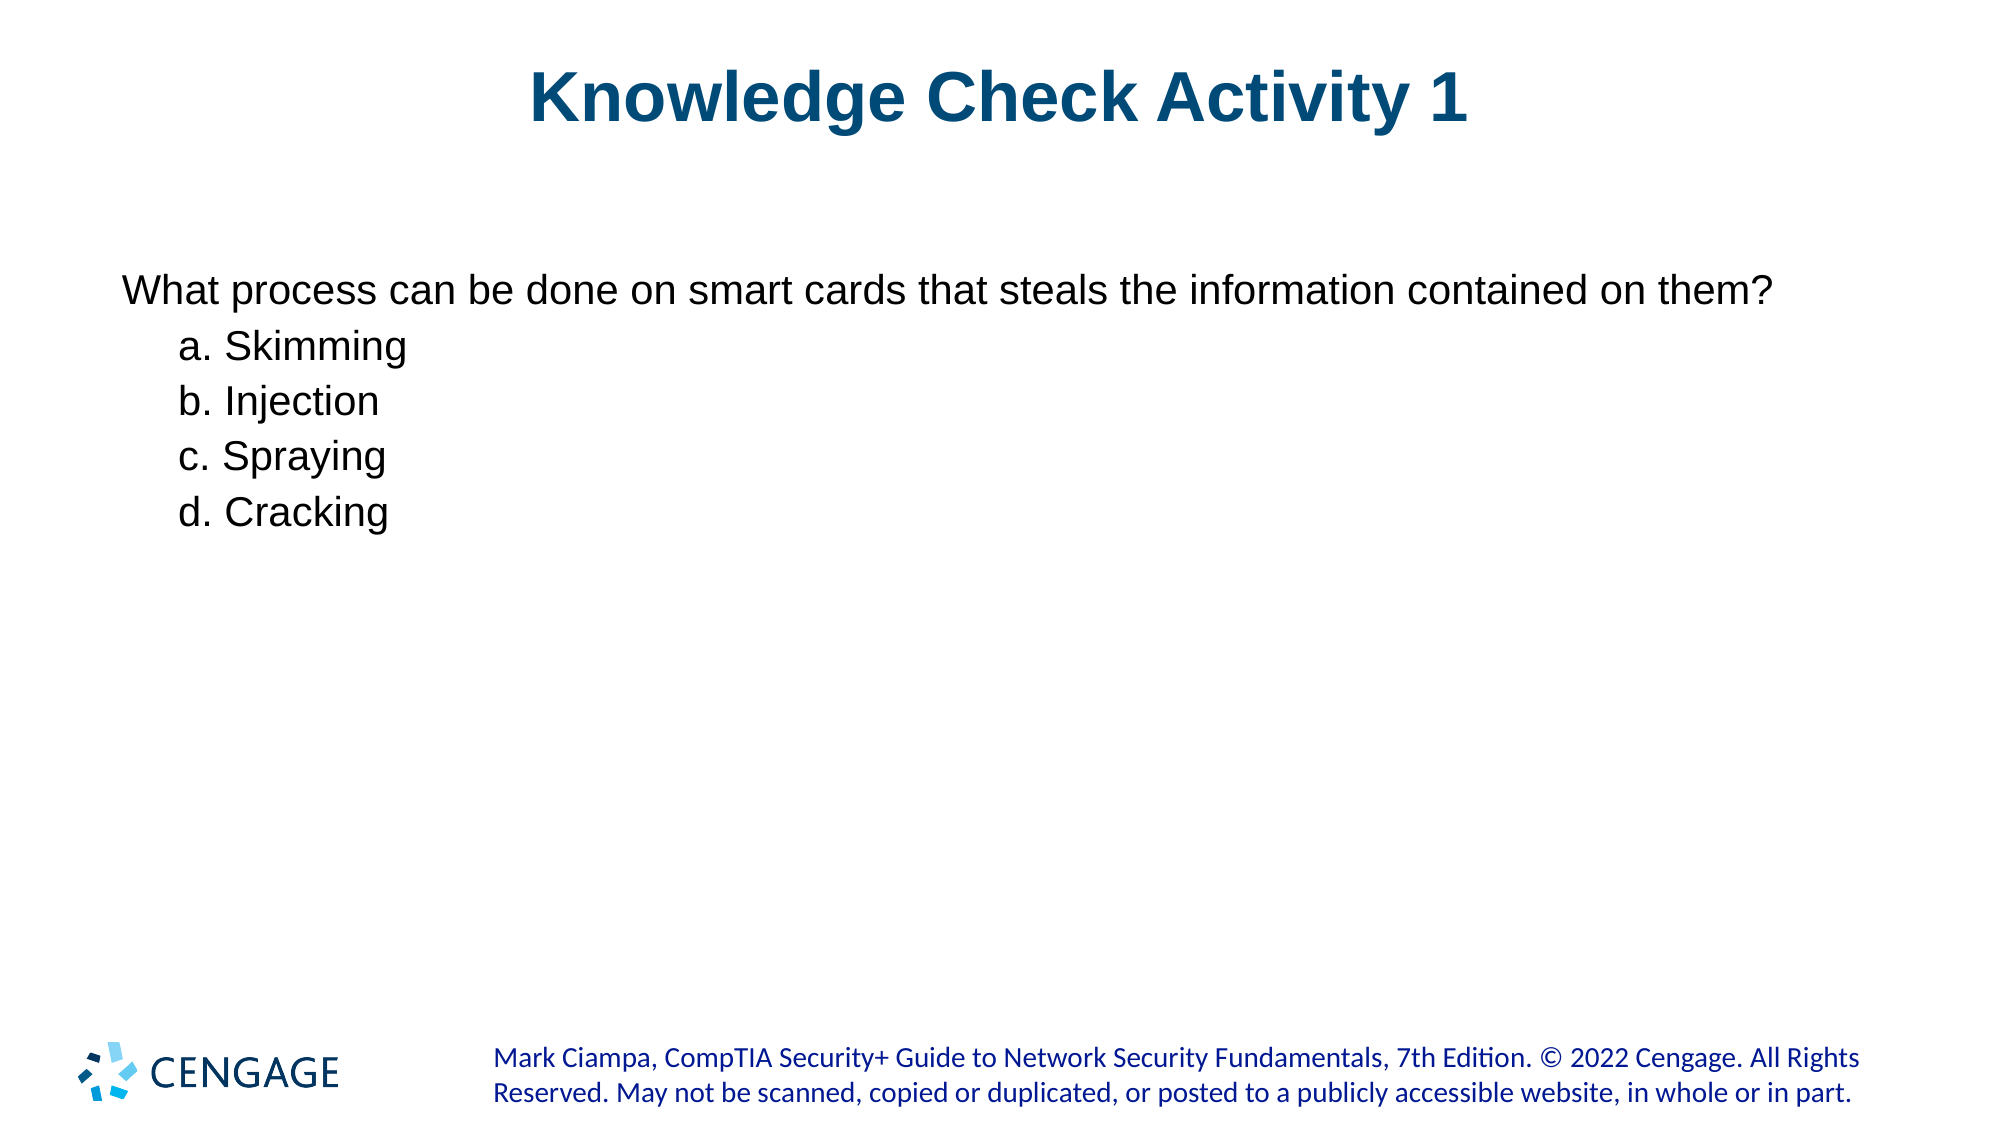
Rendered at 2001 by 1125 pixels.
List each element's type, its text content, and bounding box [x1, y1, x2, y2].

list What process can be done on smart cards that steals the information contained on them? a. Skimming b. Injection c. Spraying d. Cracking [121, 268, 1880, 990]
picture [78, 1042, 338, 1101]
title Knowledge Check Activity 1 [137, 59, 1863, 171]
